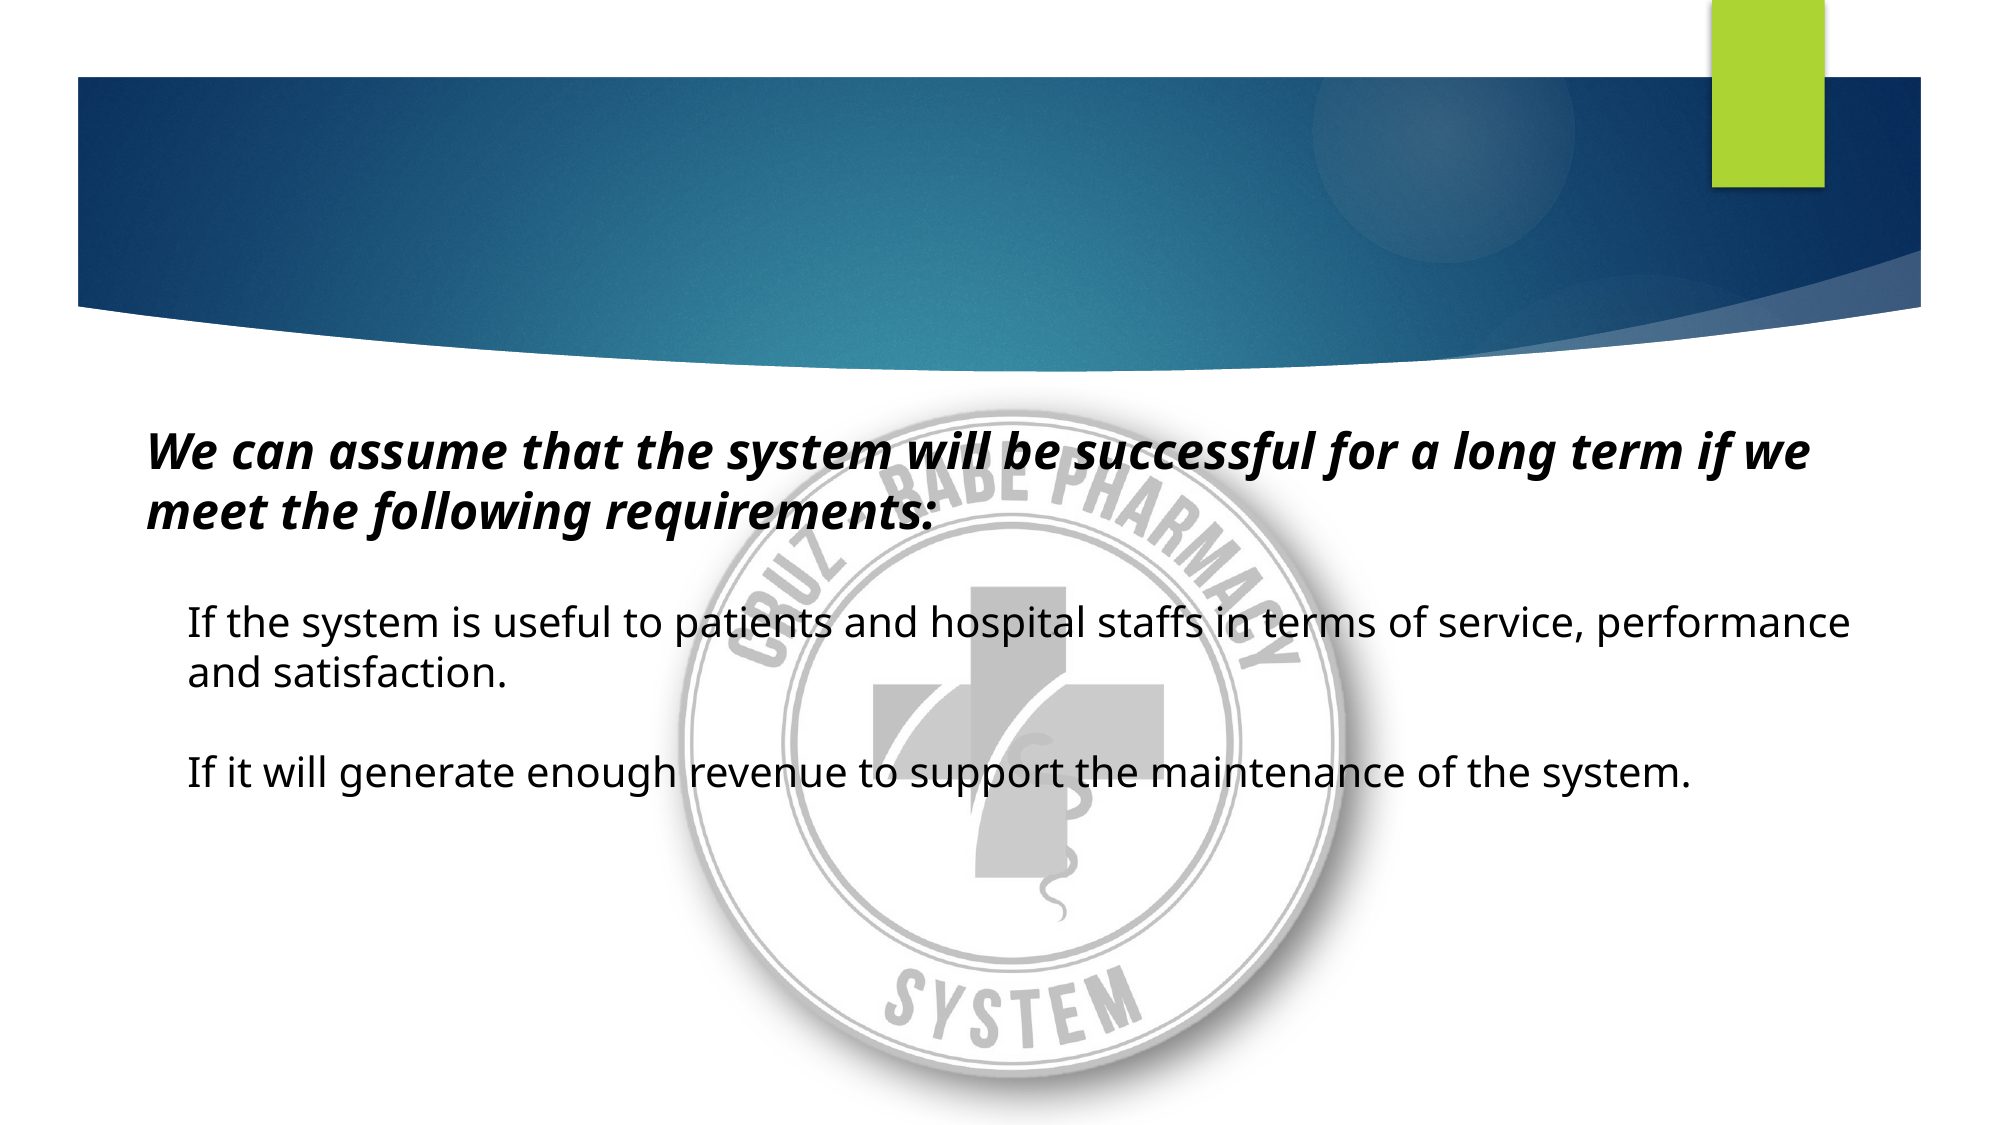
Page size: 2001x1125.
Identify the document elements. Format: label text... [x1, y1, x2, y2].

text_box If the system is useful to patients and hospital staffs in terms of service, performance and satisfaction. If it will generate enough revenue to support the maintenance of the system. [1433, 588, 1925, 803]
text_box We can assume that the system will be successful for a long term if we meet the following requirements: [1433, 411, 1859, 547]
text_box We can assume that the system will be successful for a long term if we meet the following requirements: [131, 411, 586, 547]
picture [592, 321, 1429, 1125]
text_box If the system is useful to patients and hospital staffs in terms of service, performance and satisfaction. If it will generate enough revenue to support the maintenance of the system. [172, 588, 586, 803]
